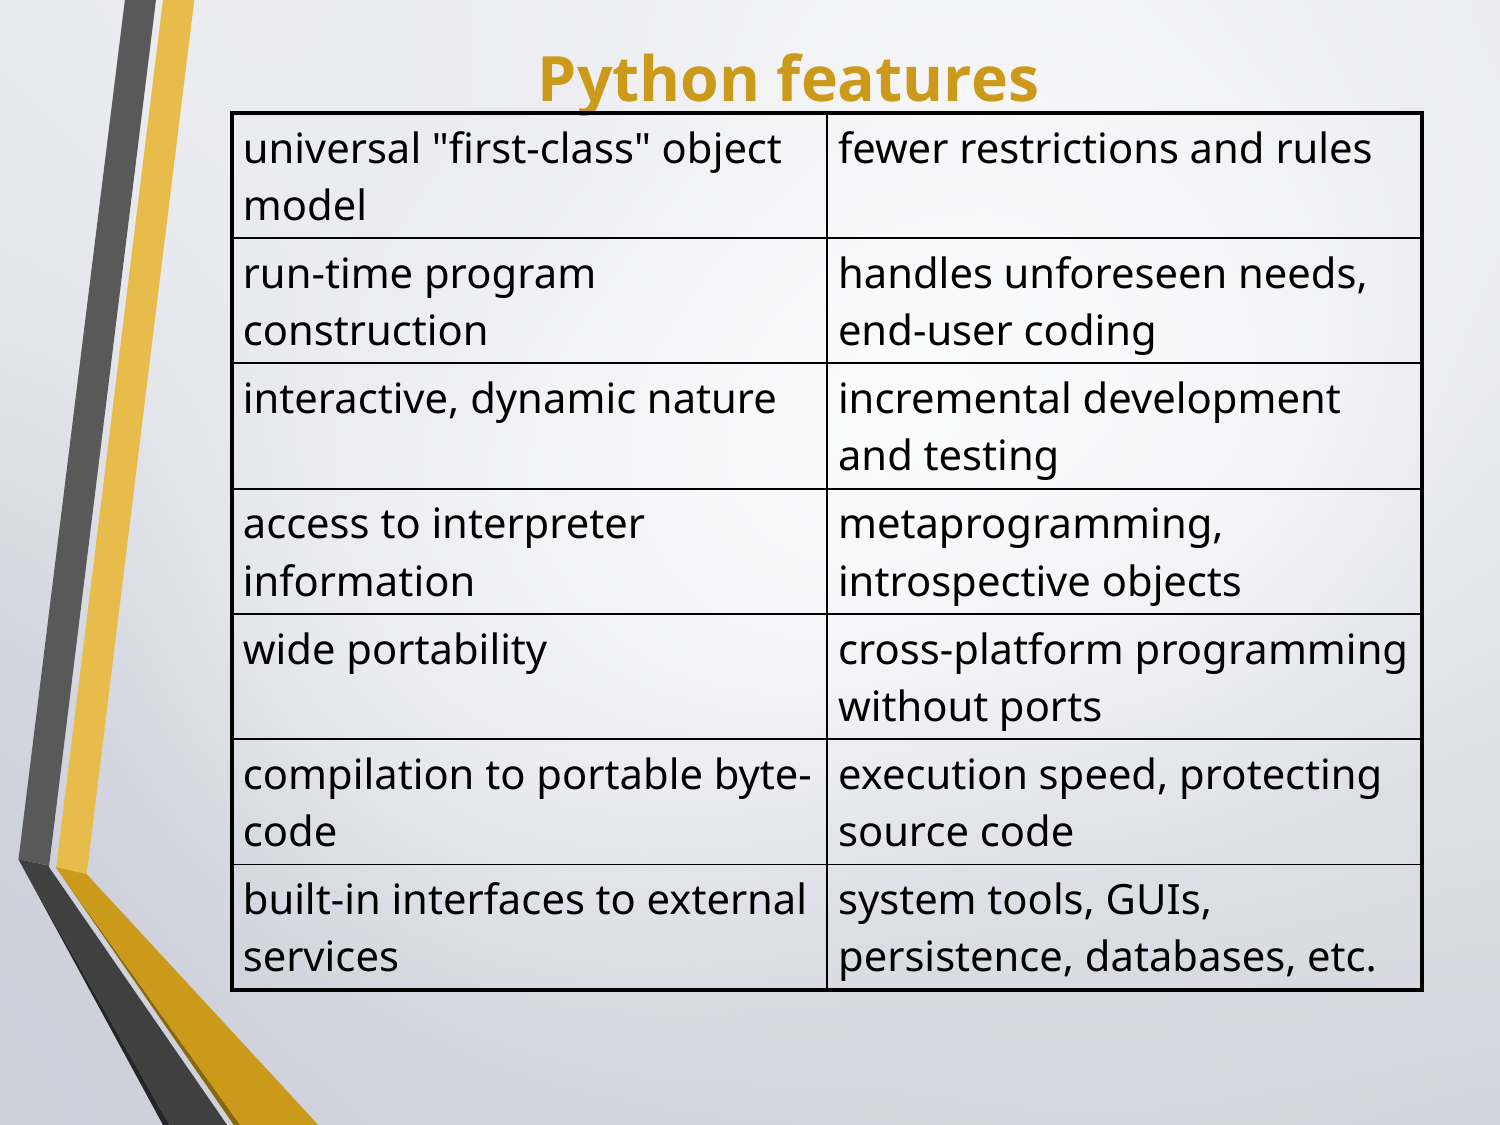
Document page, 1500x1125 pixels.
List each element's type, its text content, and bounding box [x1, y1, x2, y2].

table_cell compilation to portable byte-code [234, 740, 826, 864]
table_cell access to interpreter information [234, 490, 826, 613]
table_cell metaprogramming, introspective objects [828, 490, 1420, 613]
table_cell execution speed, protecting source code [828, 740, 1420, 864]
table_cell wide portability [234, 615, 826, 738]
table_cell handles unforeseen needs, end-user coding [828, 239, 1420, 362]
table_cell interactive, dynamic nature [234, 364, 826, 488]
table_cell run-time program construction [234, 239, 826, 362]
table_header fewer restrictions and rules [828, 115, 1420, 237]
table_cell incremental development and testing [828, 364, 1420, 488]
table_cell cross-platform programming without ports [828, 615, 1420, 738]
table_header universal "first-class" object model [234, 115, 826, 237]
table_cell built-in interfaces to external services [234, 865, 826, 988]
table_cell system tools, GUIs, persistence, databases, etc. [828, 865, 1420, 988]
title Python features [172, 39, 1405, 113]
